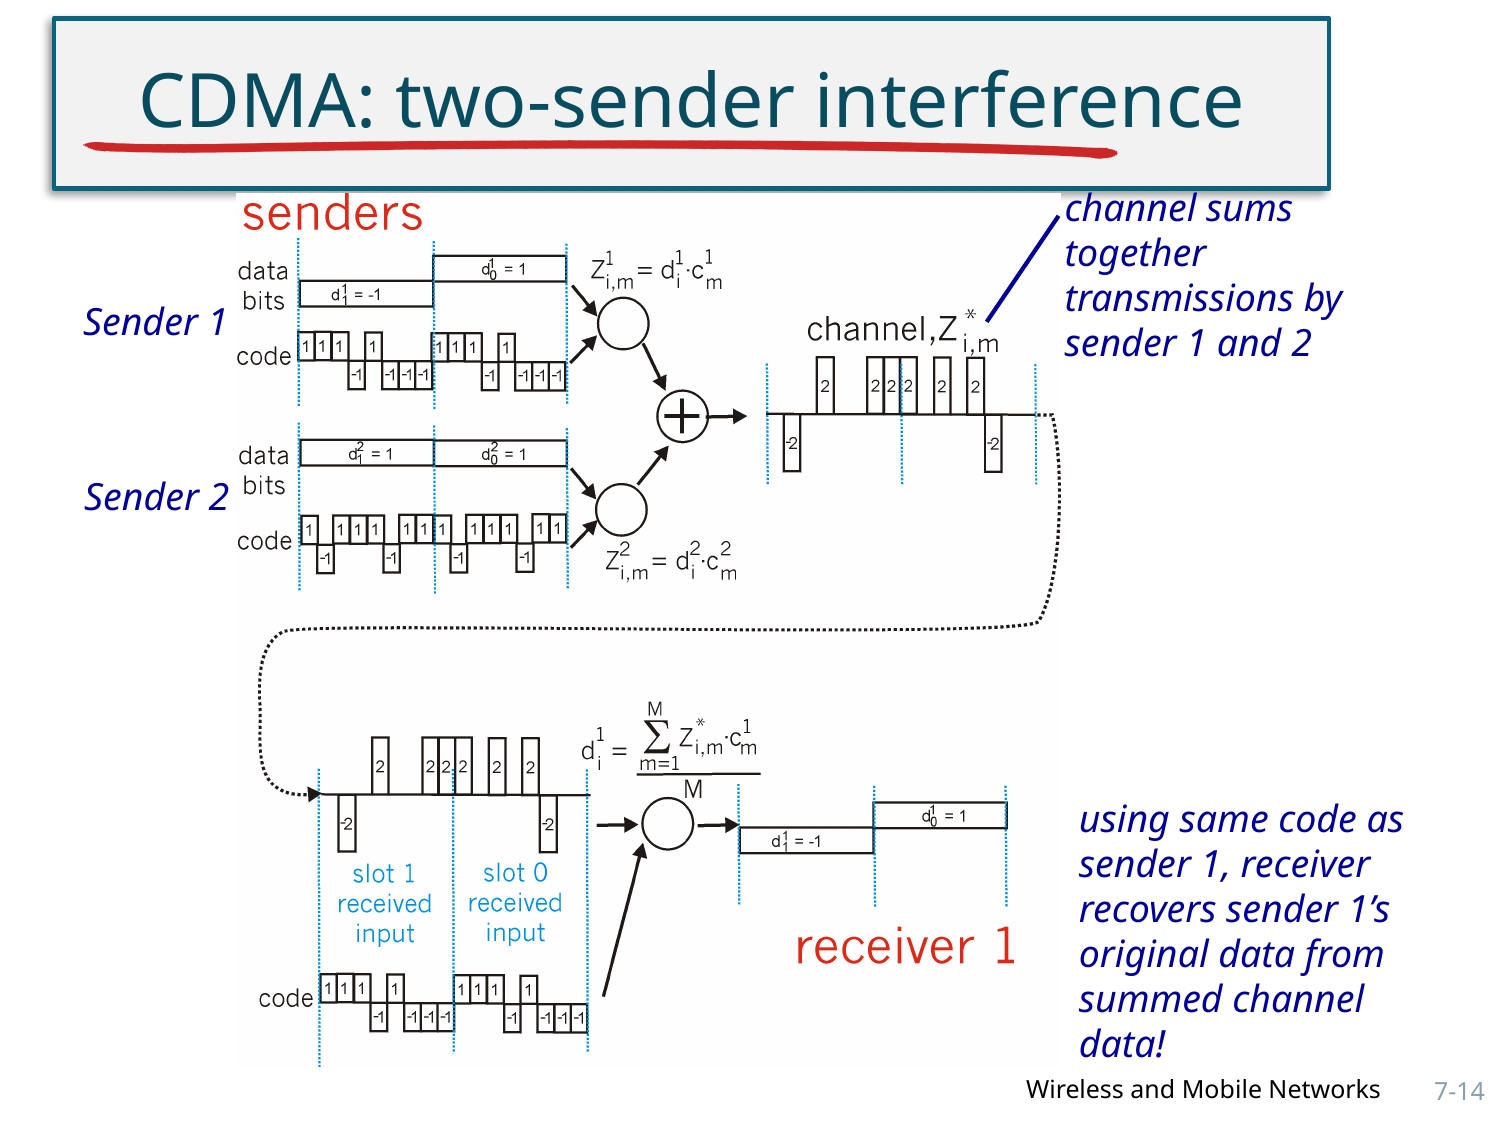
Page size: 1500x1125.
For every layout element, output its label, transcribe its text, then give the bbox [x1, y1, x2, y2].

text_box Sender 2 [69, 465, 236, 526]
footer Wireless and Mobile Networks [960, 1067, 1404, 1110]
slide_number 7-14 [1387, 1069, 1500, 1115]
text_box channel sums together transmissions by sender 1 and 2 [1049, 176, 1458, 372]
picture [79, 135, 1130, 164]
text_box using same code as sender 1, receiver recovers sender 1’s original data from summed channel data! [1064, 787, 1473, 1069]
picture [236, 193, 1061, 1067]
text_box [986, 215, 1059, 322]
title CDMA: two-sender interference [52, 16, 1331, 191]
text_box Sender 1 [68, 290, 236, 351]
